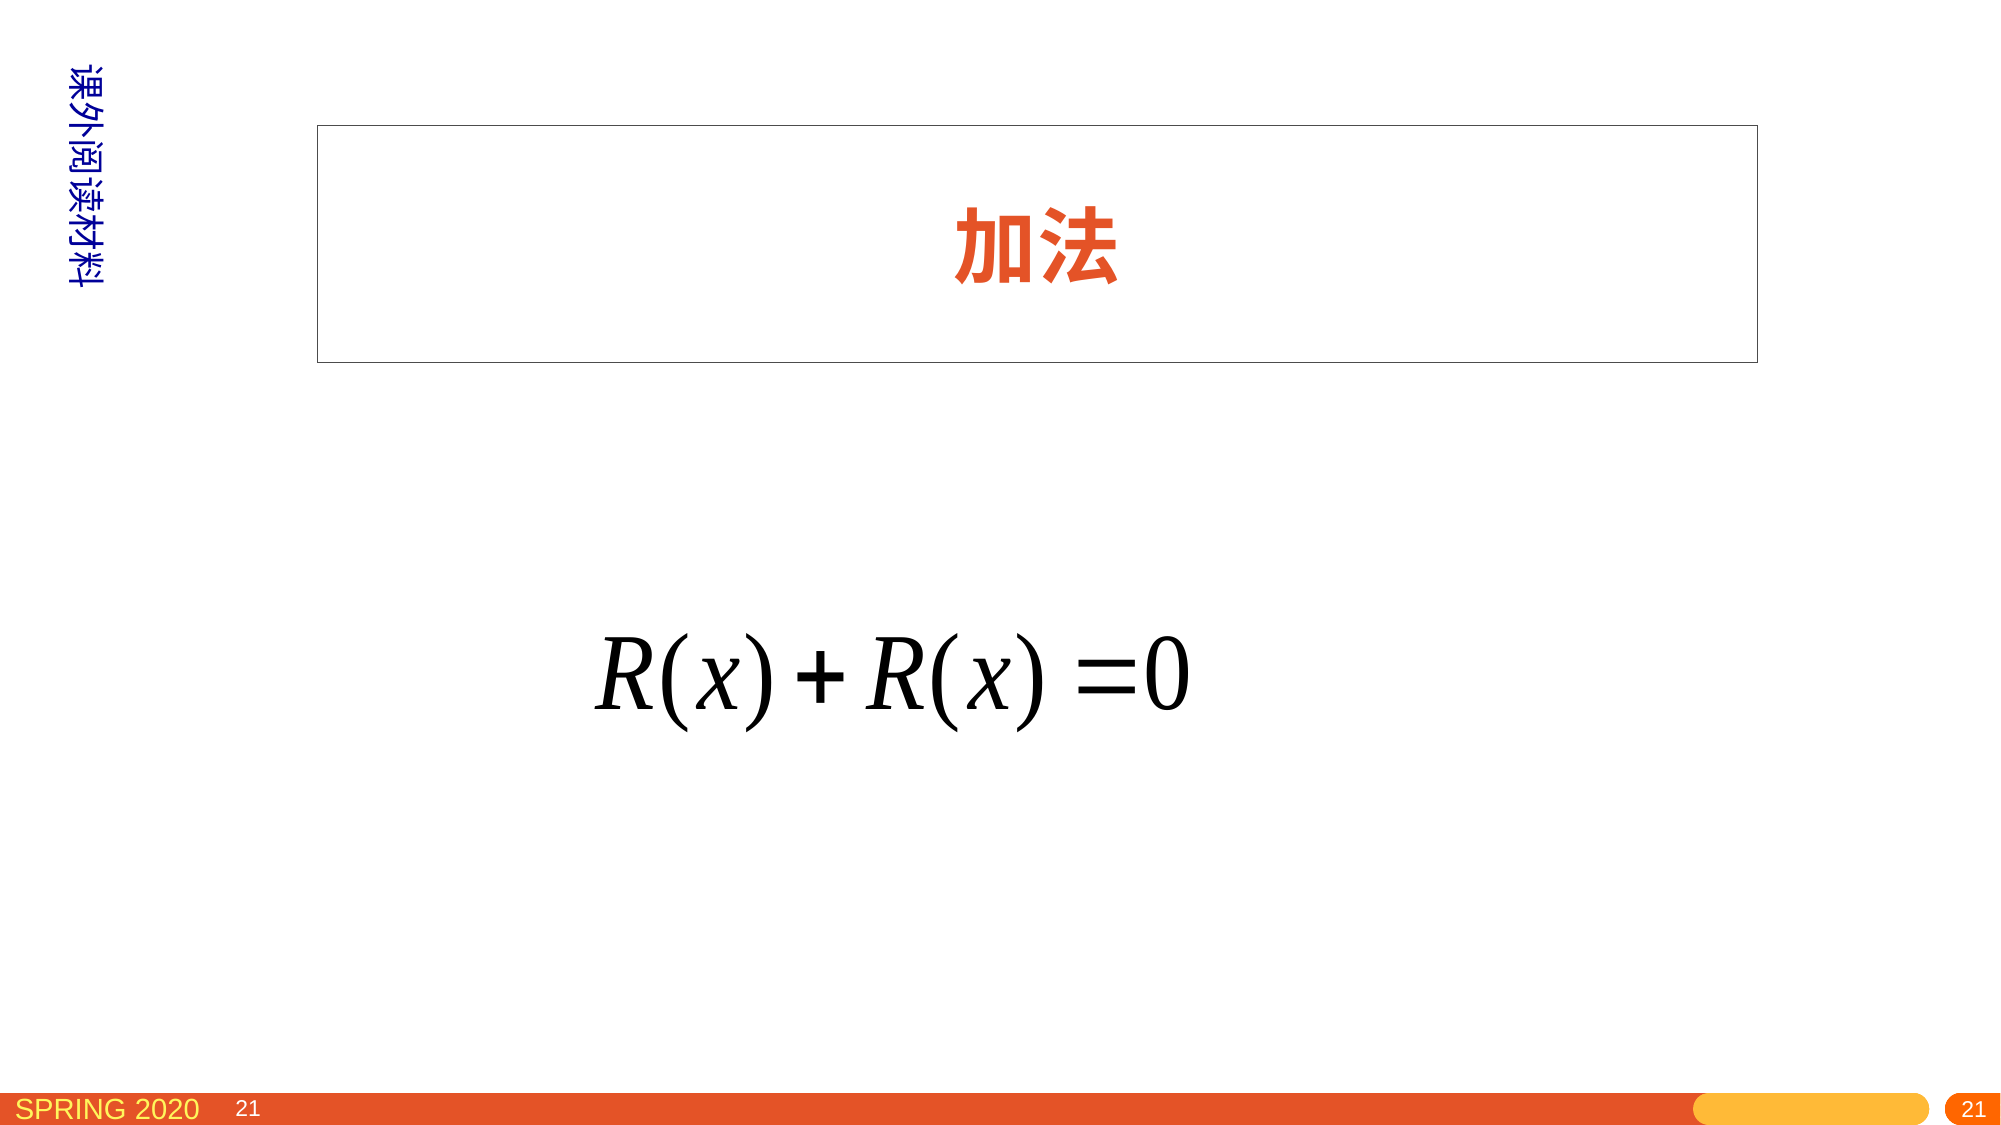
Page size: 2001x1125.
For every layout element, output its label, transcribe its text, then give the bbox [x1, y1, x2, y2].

text_box 课外阅读材料 [42, 48, 118, 439]
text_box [577, 609, 1212, 756]
title 加法 [317, 125, 1758, 363]
